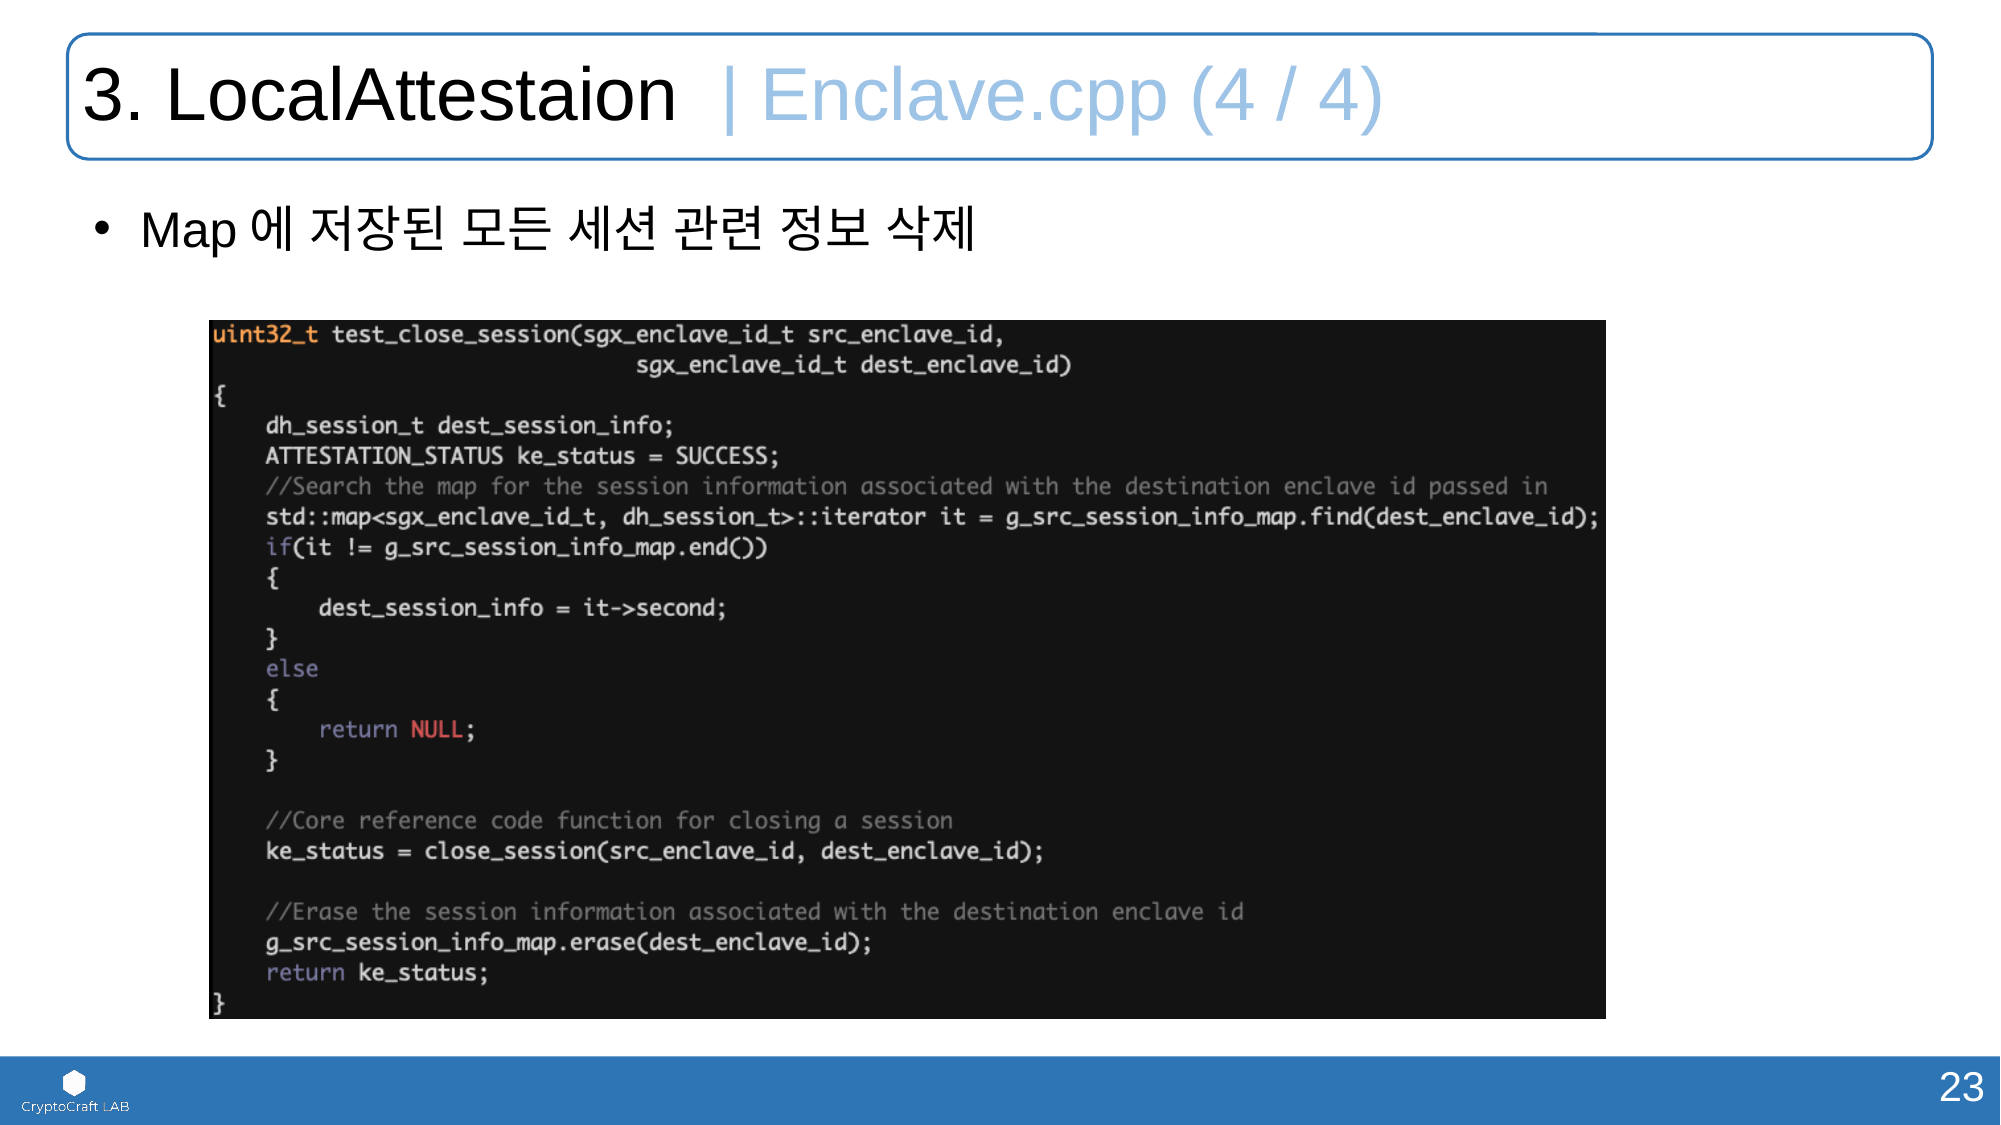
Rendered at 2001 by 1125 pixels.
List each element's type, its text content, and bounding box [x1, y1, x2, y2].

picture [209, 320, 1606, 1019]
title 3. LocalAttestaion | Enclave.cpp (4 / 4) [67, 34, 1933, 160]
text_box Map에 저장된 모든 세션 관련 정보 삭제 [78, 190, 1886, 310]
picture [13, 1061, 138, 1123]
